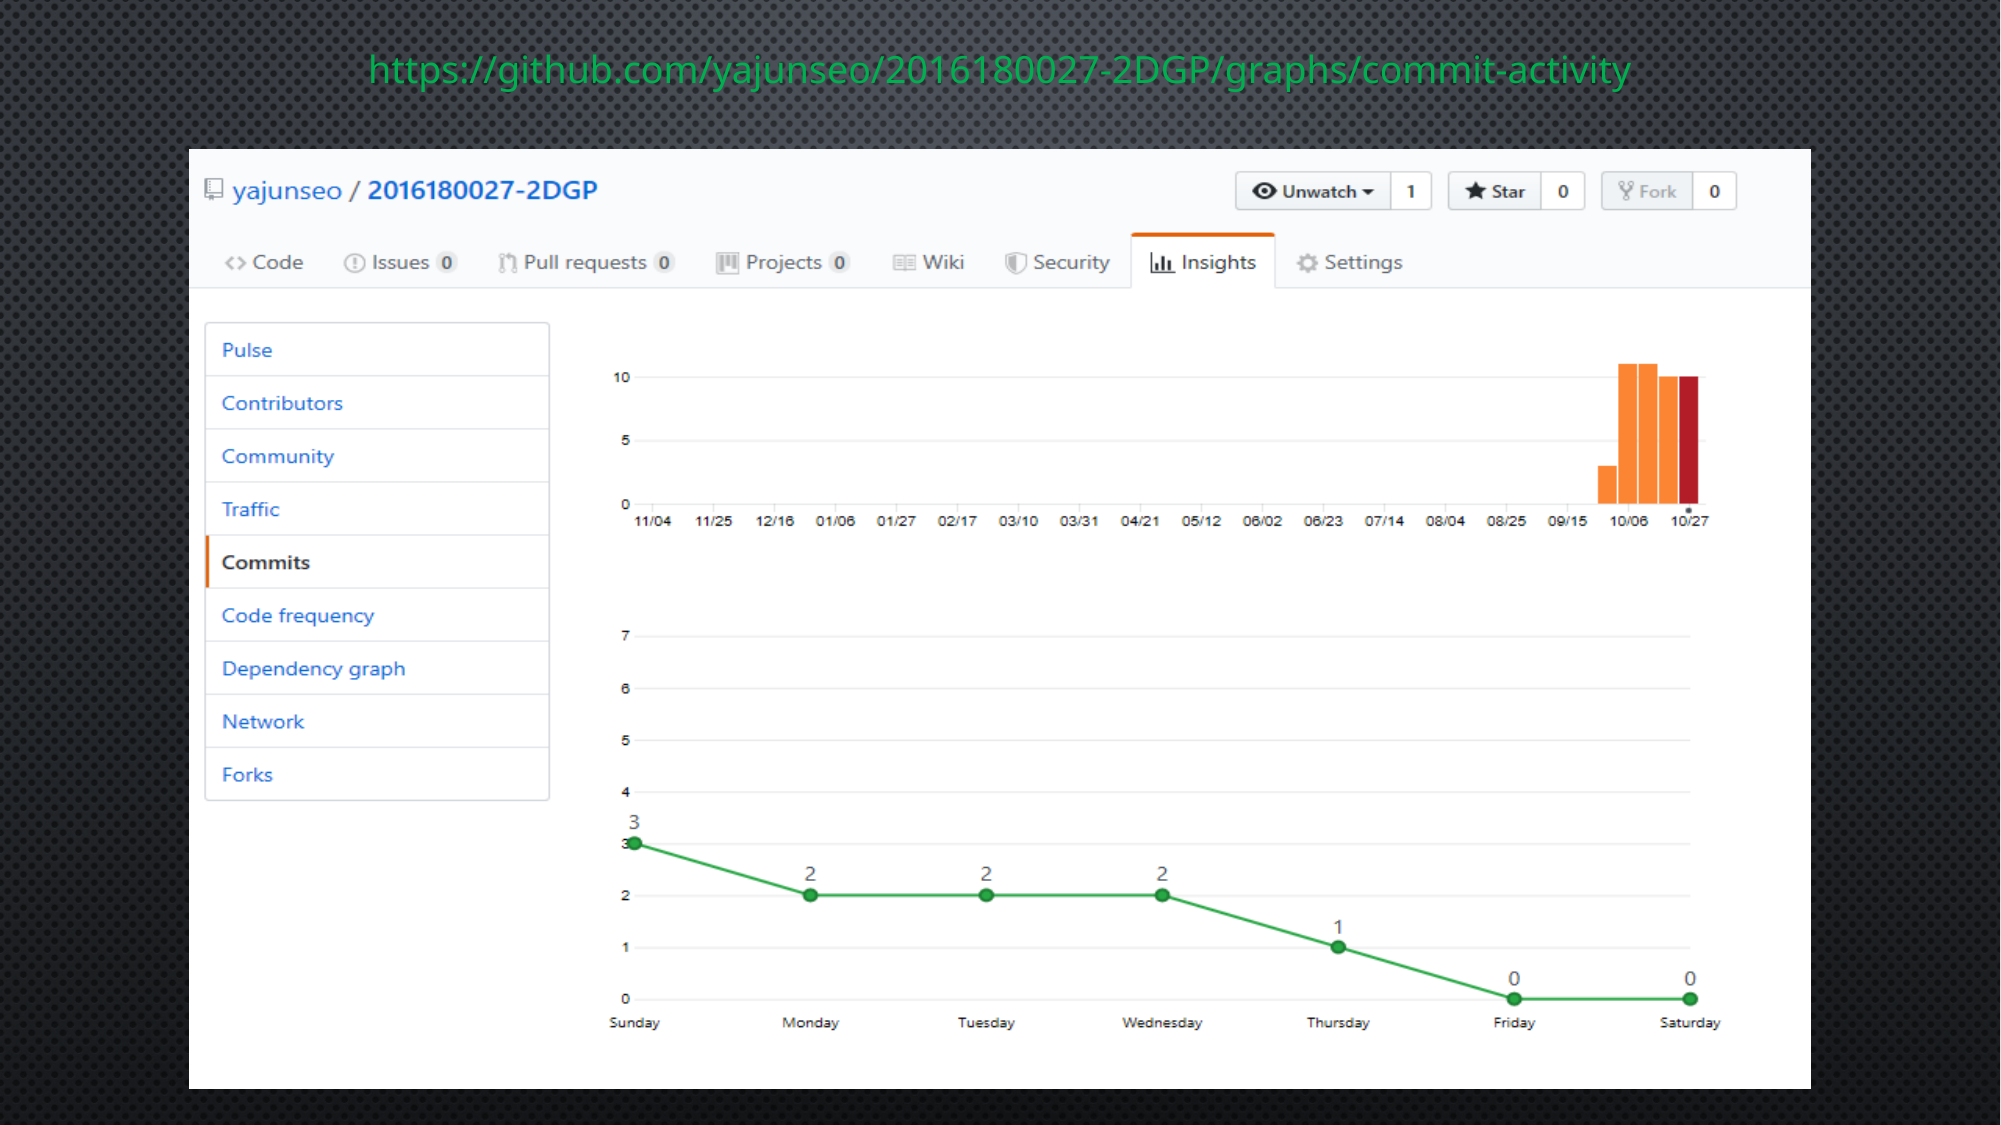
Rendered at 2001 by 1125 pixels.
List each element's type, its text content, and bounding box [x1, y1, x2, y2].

text_box https://github.com/yajunseo/2016180027-2DGP/graphs/commit-activity [311, 19, 1689, 118]
picture [189, 149, 1811, 1089]
